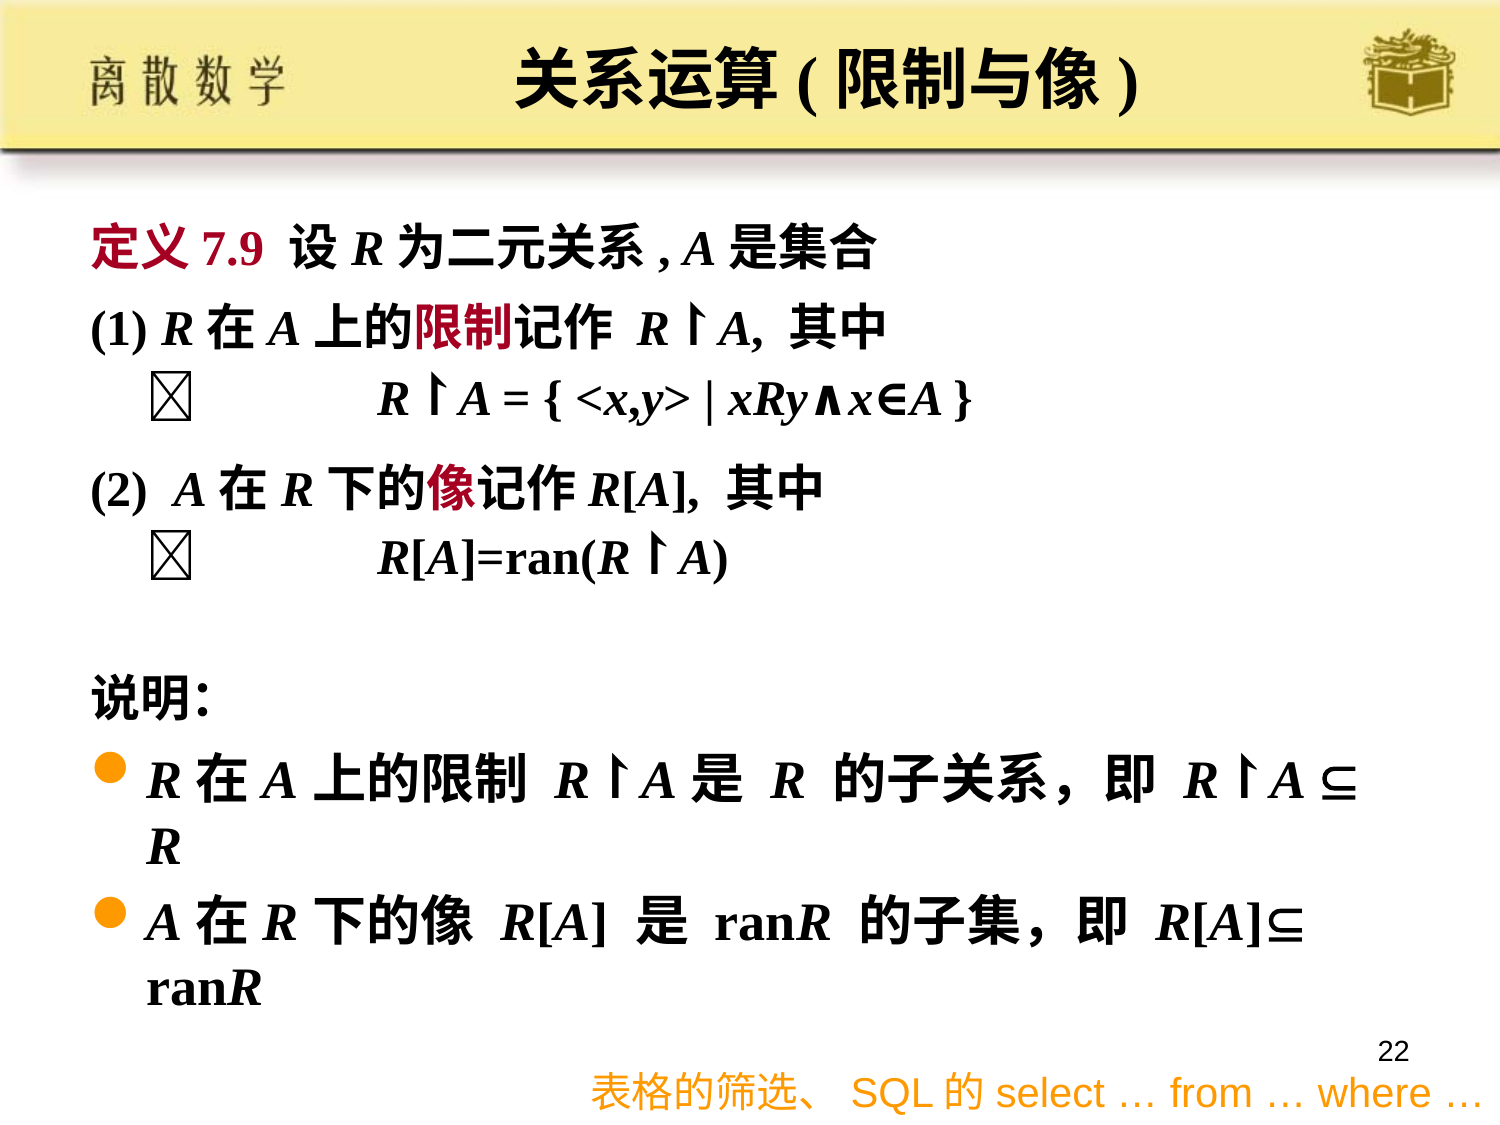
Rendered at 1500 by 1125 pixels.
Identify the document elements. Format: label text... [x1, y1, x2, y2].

slide_number 22 [1074, 1024, 1425, 1058]
picture [0, 0, 1500, 1125]
text_box 表格的筛选、SQL的select … from … where … [454, 1058, 1500, 1124]
list 定义7.9 设R为二元关系, A是集合 (1) R在A上的限制记作 R↾A, 其中  R↾A = { <x,y> | xRy∧x∈A } (2) A在R下的像记作R[A], 其中  R[A]=ran(R↾A) 说明： R在A上的限制 R↾A是 R 的子关系，即 R↾A  R A在R下的像 R[A] 是 ranR 的子集，即 R[A] ranR [75, 208, 1425, 951]
title 关系运算(限制与像) [324, 42, 1329, 112]
